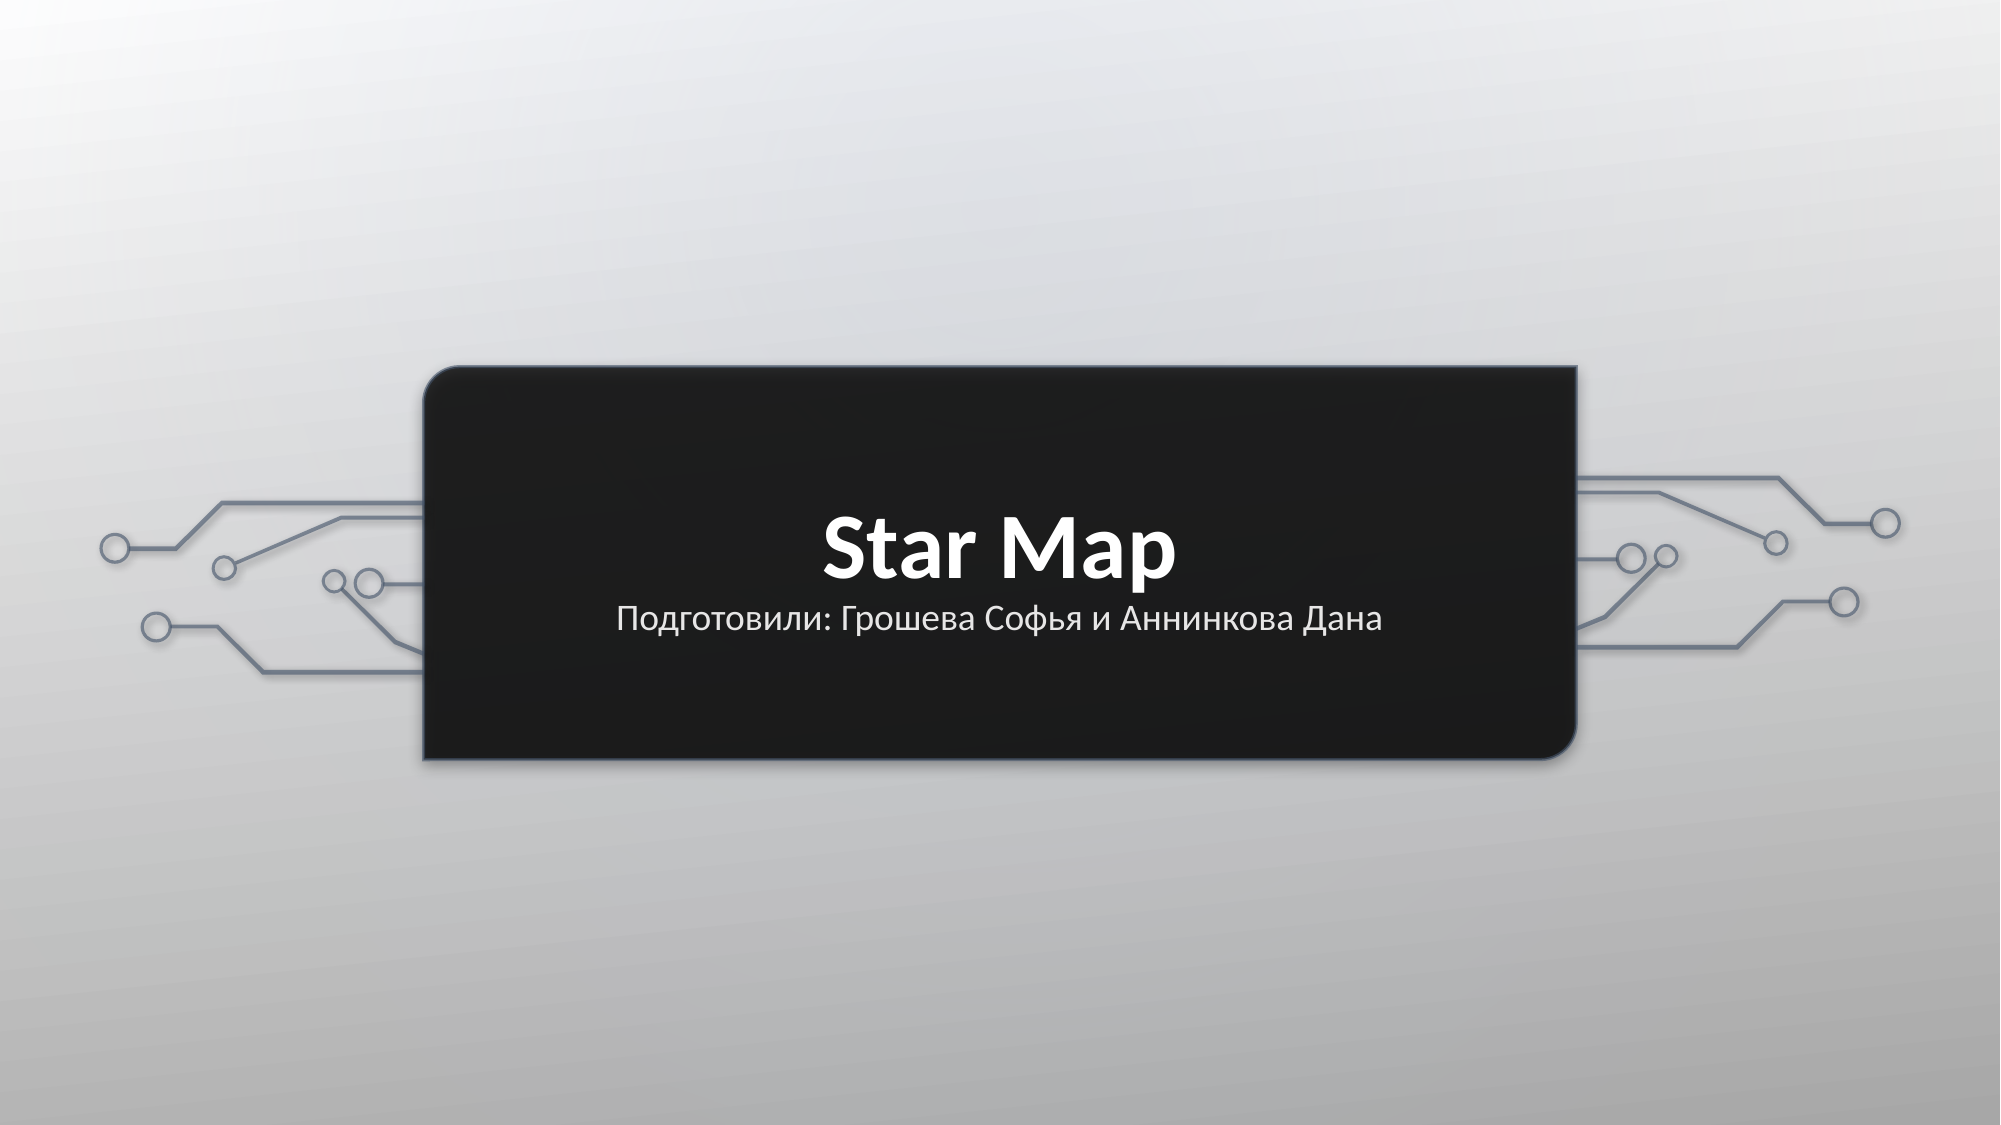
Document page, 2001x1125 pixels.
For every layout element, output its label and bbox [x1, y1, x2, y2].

text_box [99, 475, 1901, 675]
text_box [0, 0, 2000, 1125]
